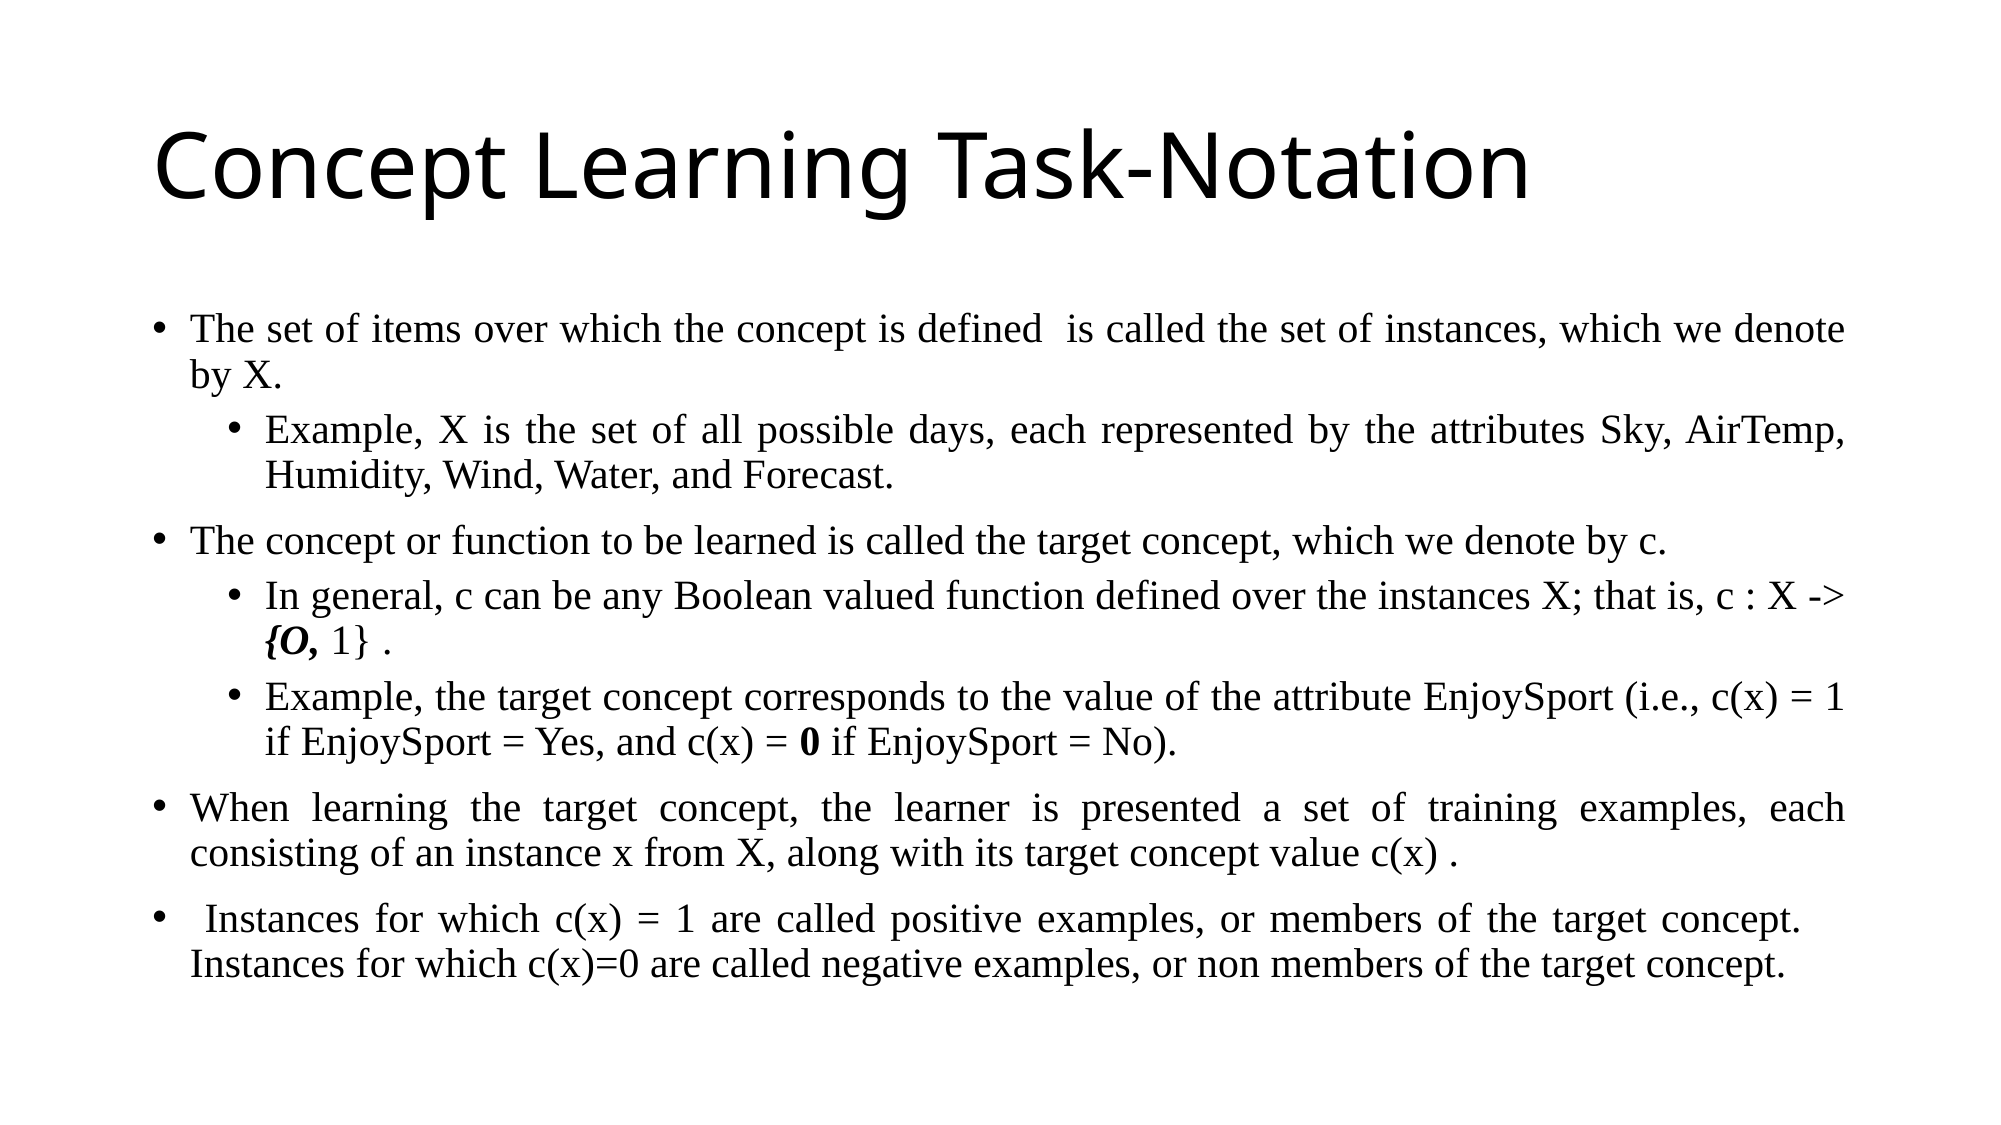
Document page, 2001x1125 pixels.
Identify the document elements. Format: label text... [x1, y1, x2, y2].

title Concept Learning Task-Notation [137, 59, 1863, 278]
list The set of items over which the concept is defined is called the set of instances, which we denote by X. Example, X is the set of all possible days, each represented by the attributes Sky, AirTemp, Humidity, Wind, Water, and Forecast. The concept or function to be learned is called the target concept, which we denote by c. In general, c can be any Boolean valued function defined over the instances X; that is, c : X -> {O, 1} . Example, the target concept corresponds to the value of the attribute EnjoySport (i.e., c(x) = 1 if EnjoySport = Yes, and c(x) = 0 if EnjoySport = No). When learning the target concept, the learner is presented a set of training examples, each consisting of an instance x from X, along with its target concept value c(x) . Instances for which c(x) = 1 are called positive examples, or members of the target concept. Instances for which c(x)=0 are called negative examples, or non members of the target concept. [137, 299, 1863, 1014]
